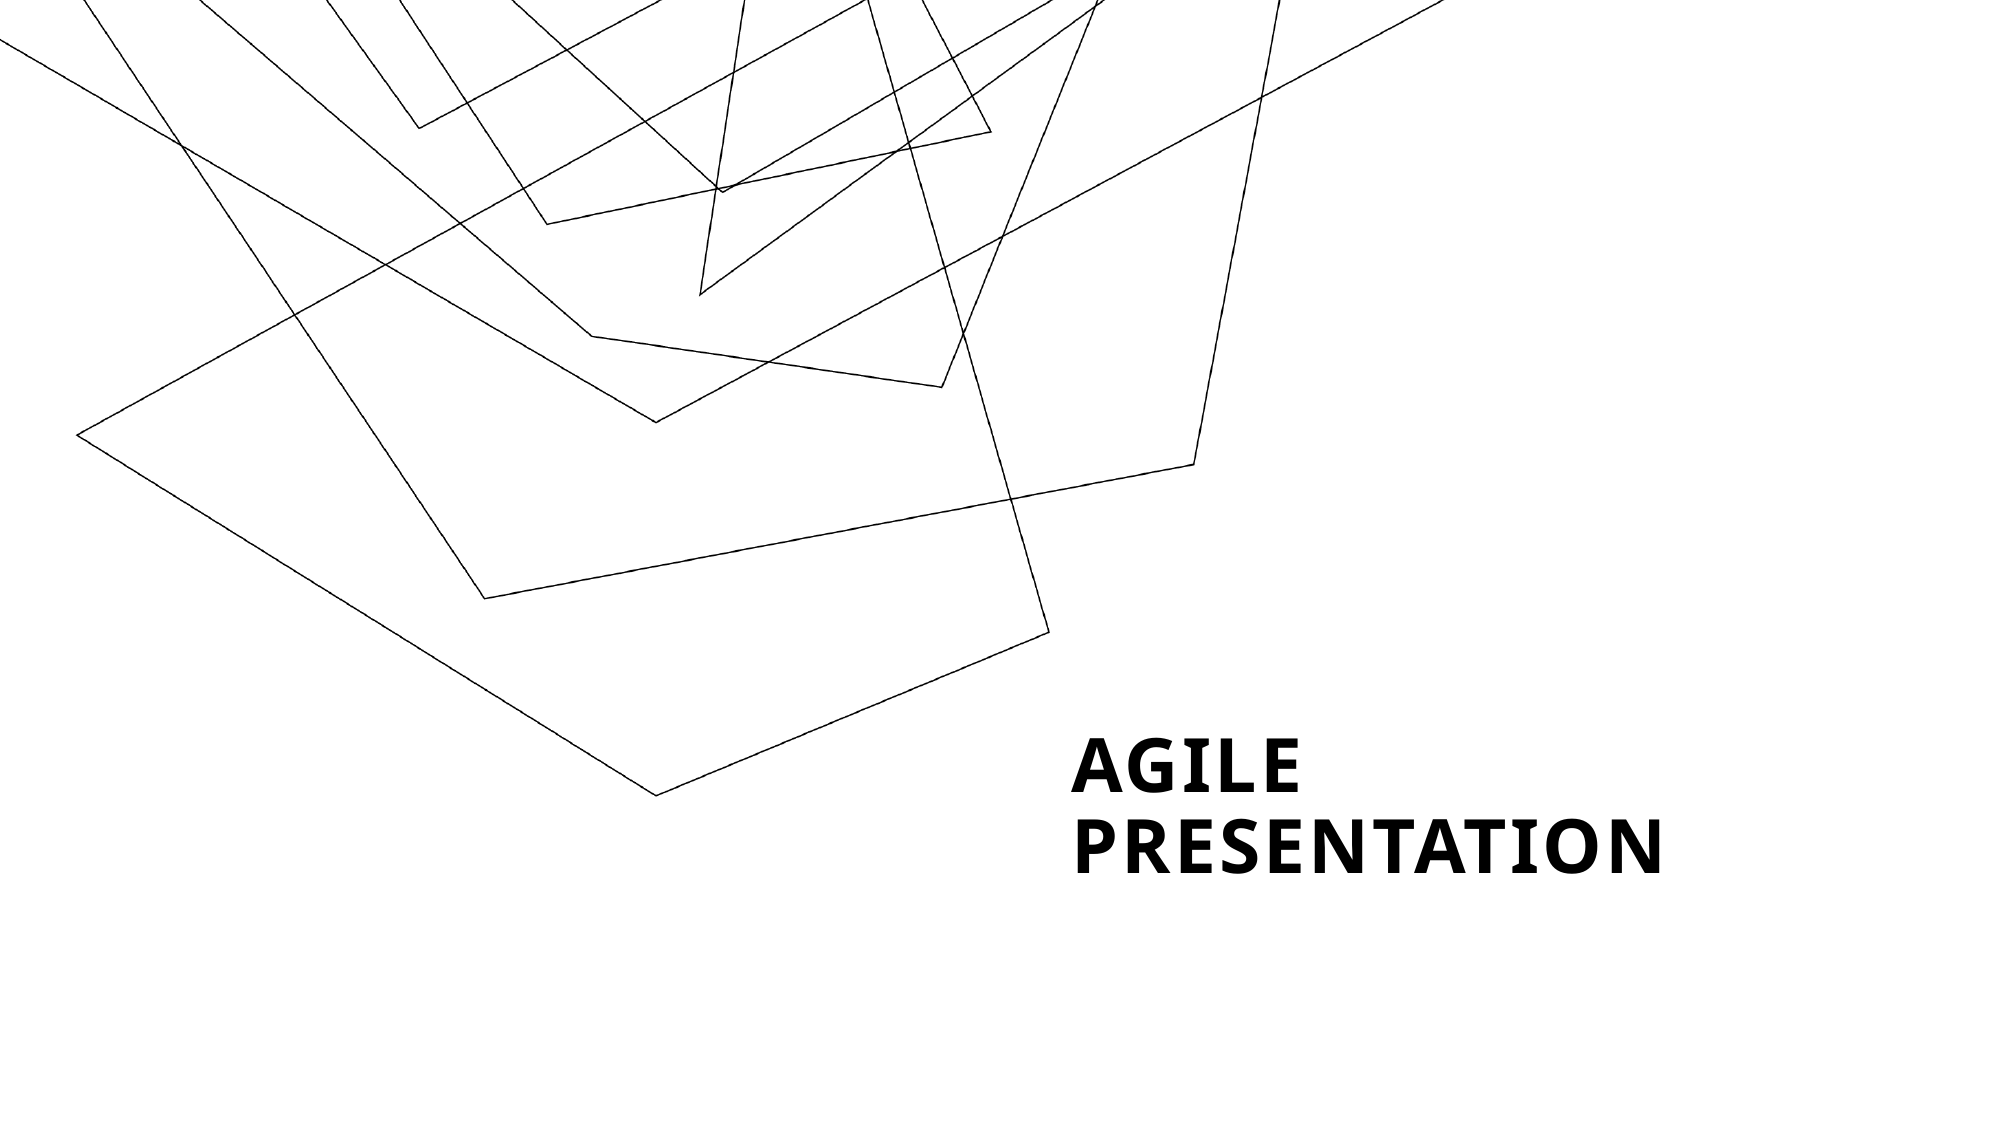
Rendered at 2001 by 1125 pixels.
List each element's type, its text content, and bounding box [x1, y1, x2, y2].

picture [0, 0, 1557, 830]
title Agile Presentation [1056, 546, 1868, 1072]
